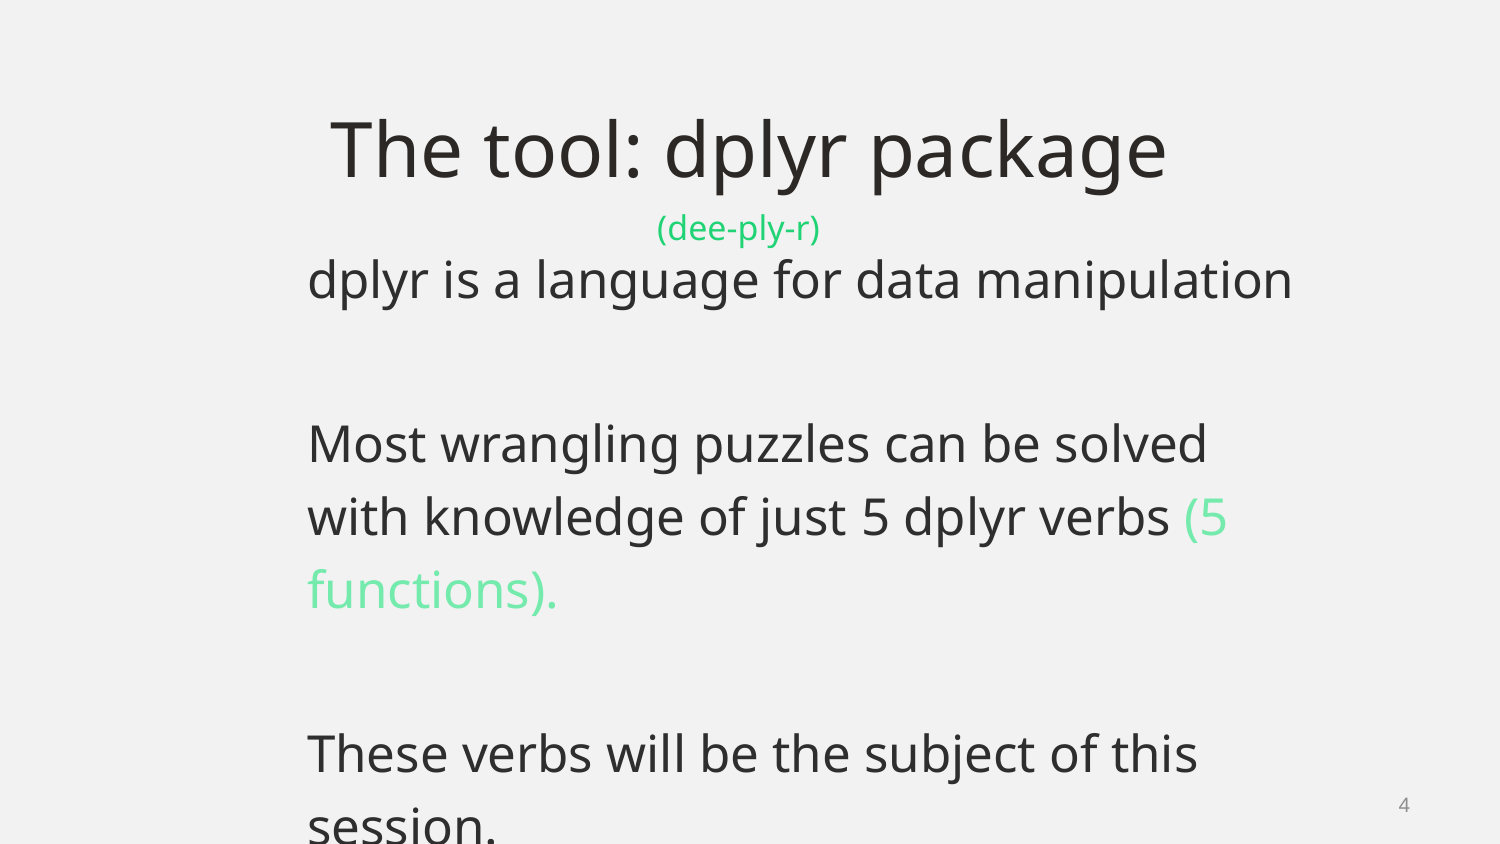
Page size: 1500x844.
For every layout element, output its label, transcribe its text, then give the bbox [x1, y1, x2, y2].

text_box (dee-ply-r) [642, 199, 905, 255]
slide_number 4 [1274, 782, 1425, 827]
title The tool: dplyr package [227, 124, 1273, 205]
list dplyr is a language for data manipulation Most wrangling puzzles can be solved with knowledge of just 5 dplyr verbs (5 functions). These verbs will be the subject of this session. [181, 227, 1323, 784]
